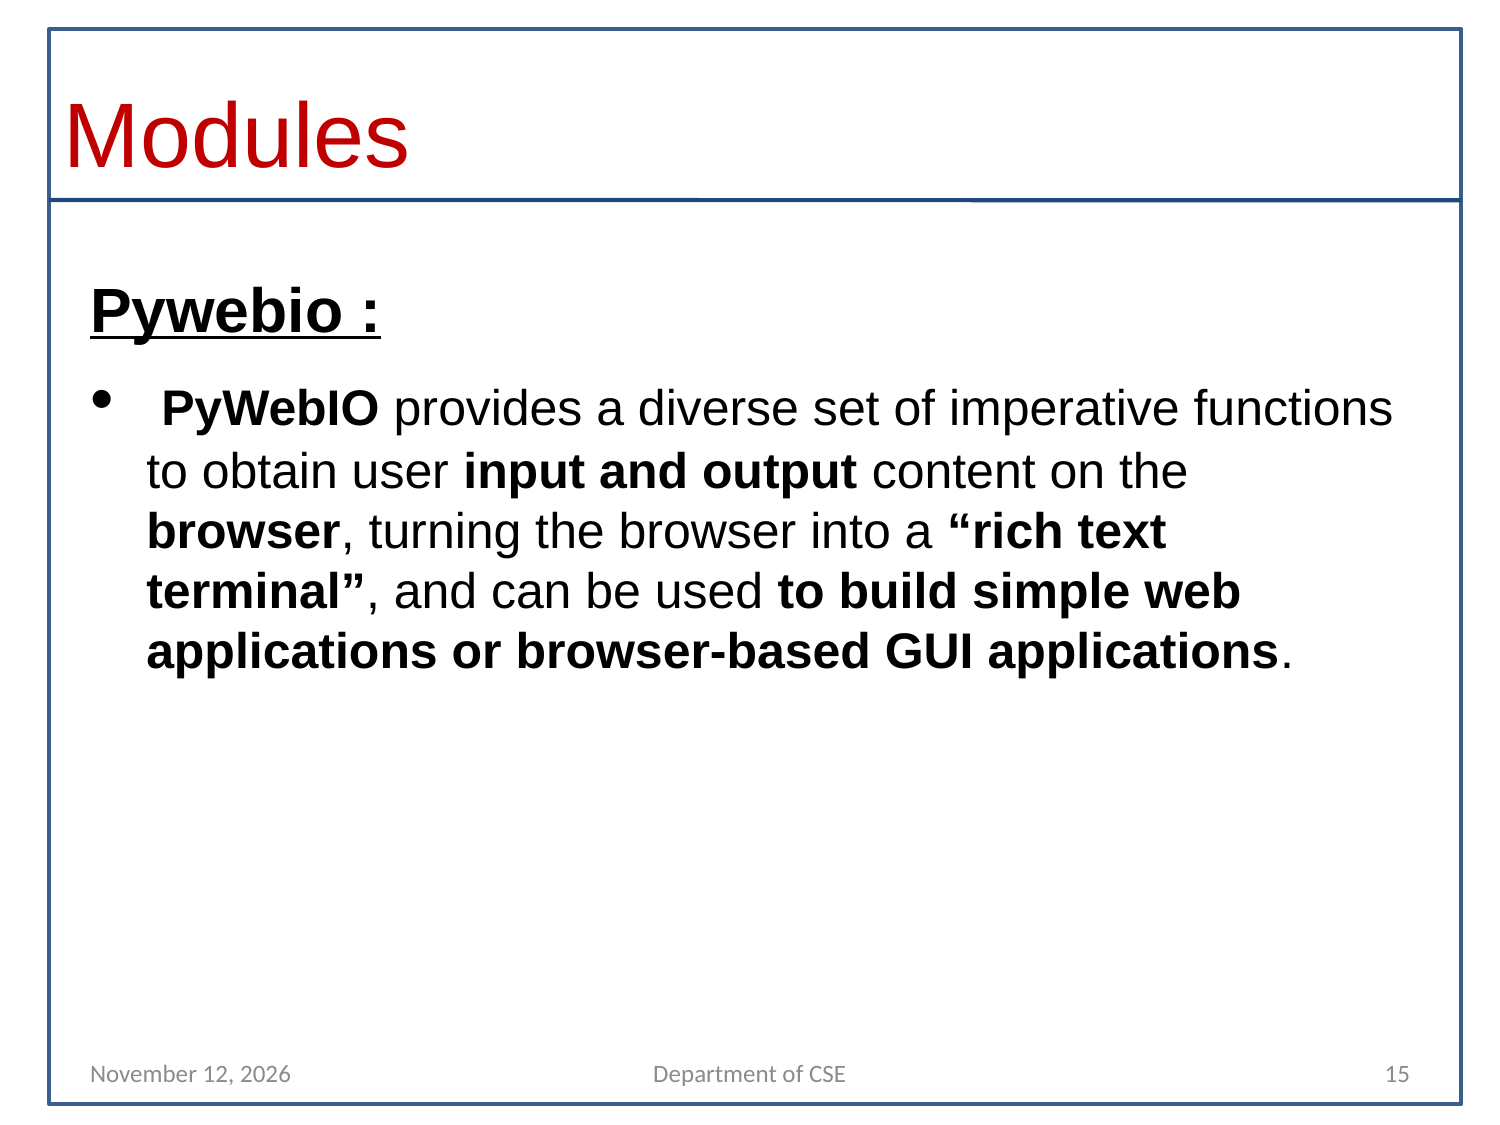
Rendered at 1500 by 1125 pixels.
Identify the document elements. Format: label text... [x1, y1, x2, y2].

footer Department of CSE [512, 1042, 988, 1103]
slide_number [75, 1042, 425, 1103]
list Pywebio : PyWebIO provides a diverse set of imperative functions to obtain user input and output content on the browser, turning the browser into a “rich text terminal”, and can be used to build simple web applications or browser-based GUI applications. [75, 262, 1425, 1005]
title Modules [49, 37, 1399, 225]
slide_number 15 [1074, 1042, 1425, 1103]
